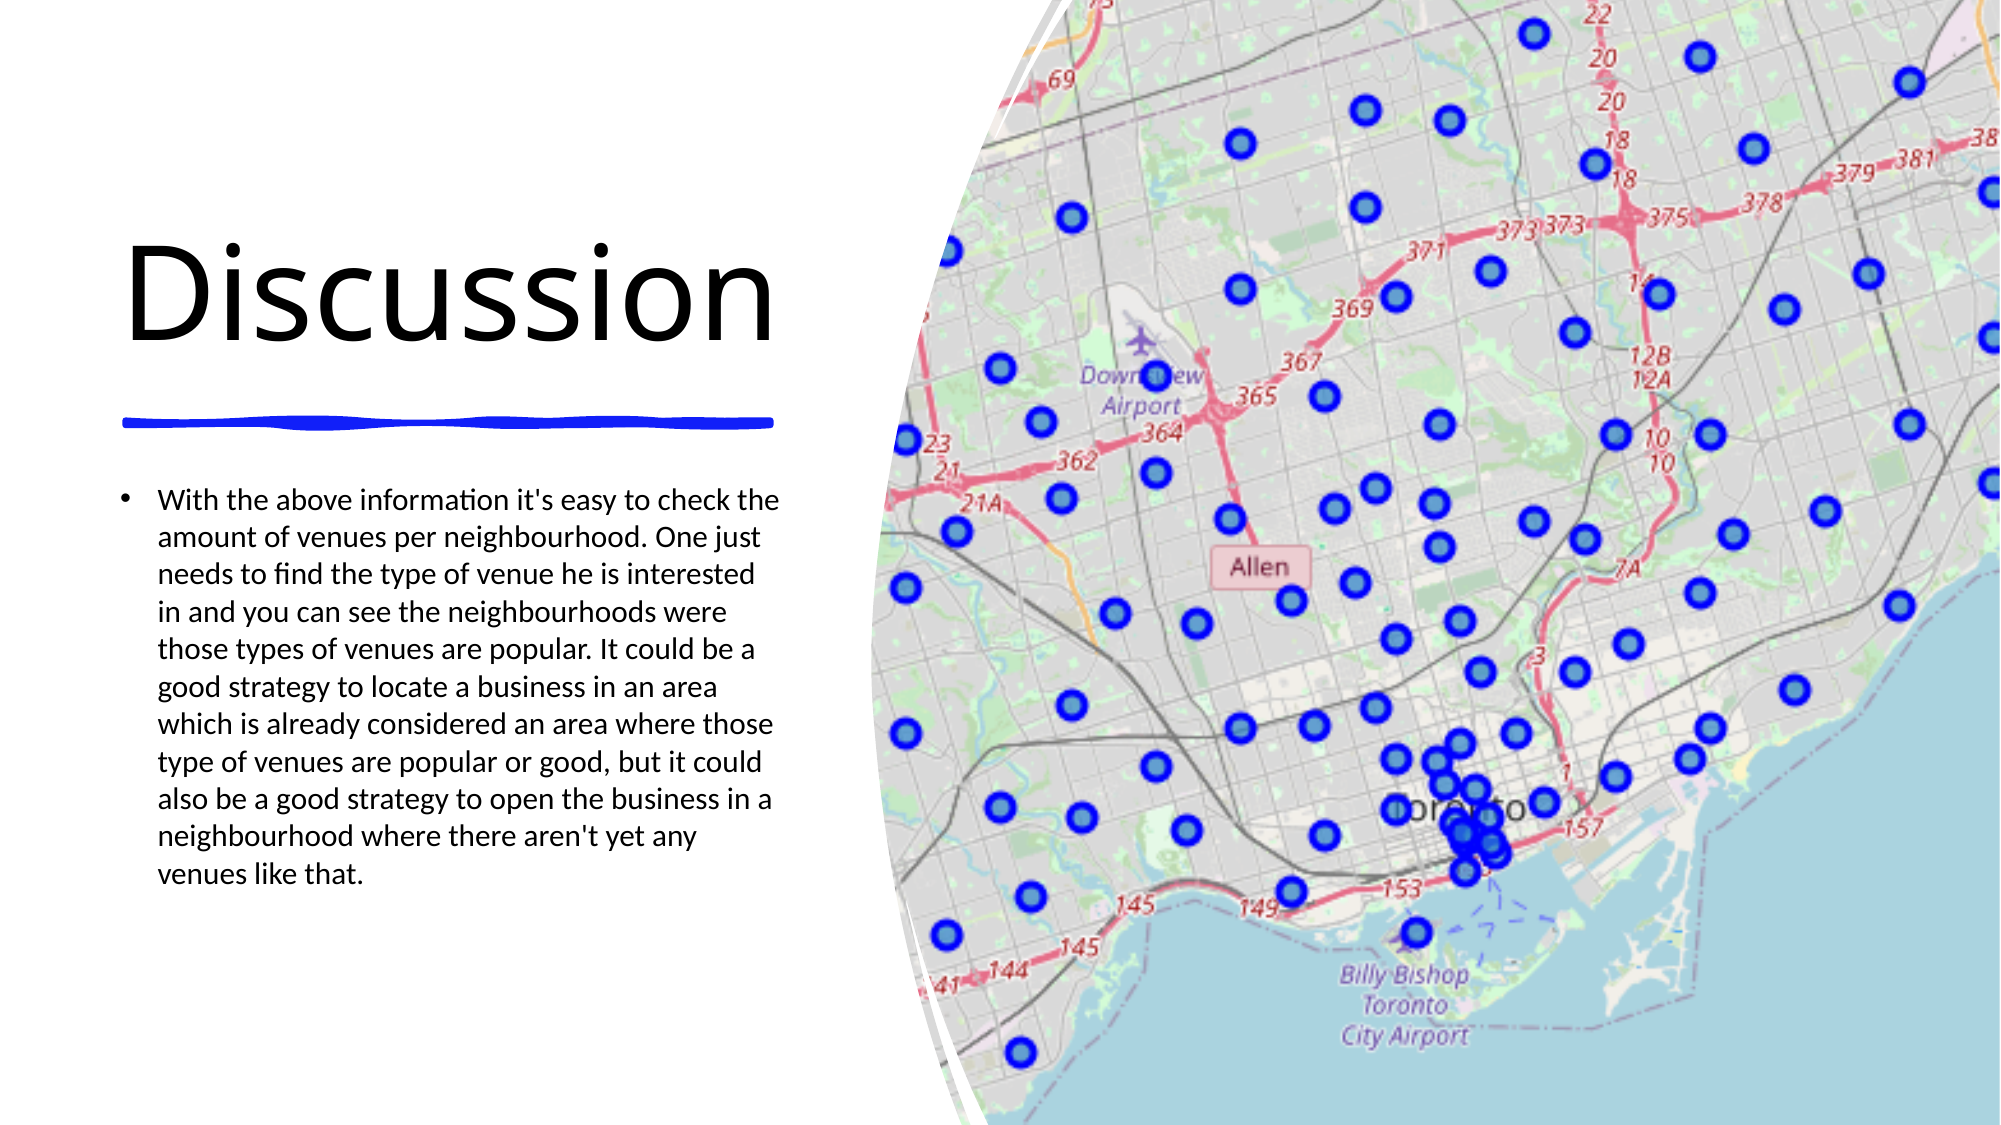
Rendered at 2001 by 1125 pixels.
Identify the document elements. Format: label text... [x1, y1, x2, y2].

title Discussion [105, 53, 822, 375]
list With the above information it's easy to check the amount of venues per neighbourhood. One just needs to find the type of venue he is interested in and you can see the neighbourhoods were those types of venues are popular. It could be a good strategy to locate a business in an area which is already considered an area where those type of venues are popular or good, but it could also be a good strategy to open the business in a neighbourhood where there aren't yet any venues like that. [105, 471, 802, 1016]
text_box [0, 0, 871, 1125]
picture [871, 0, 2000, 1125]
text_box [124, 417, 772, 429]
